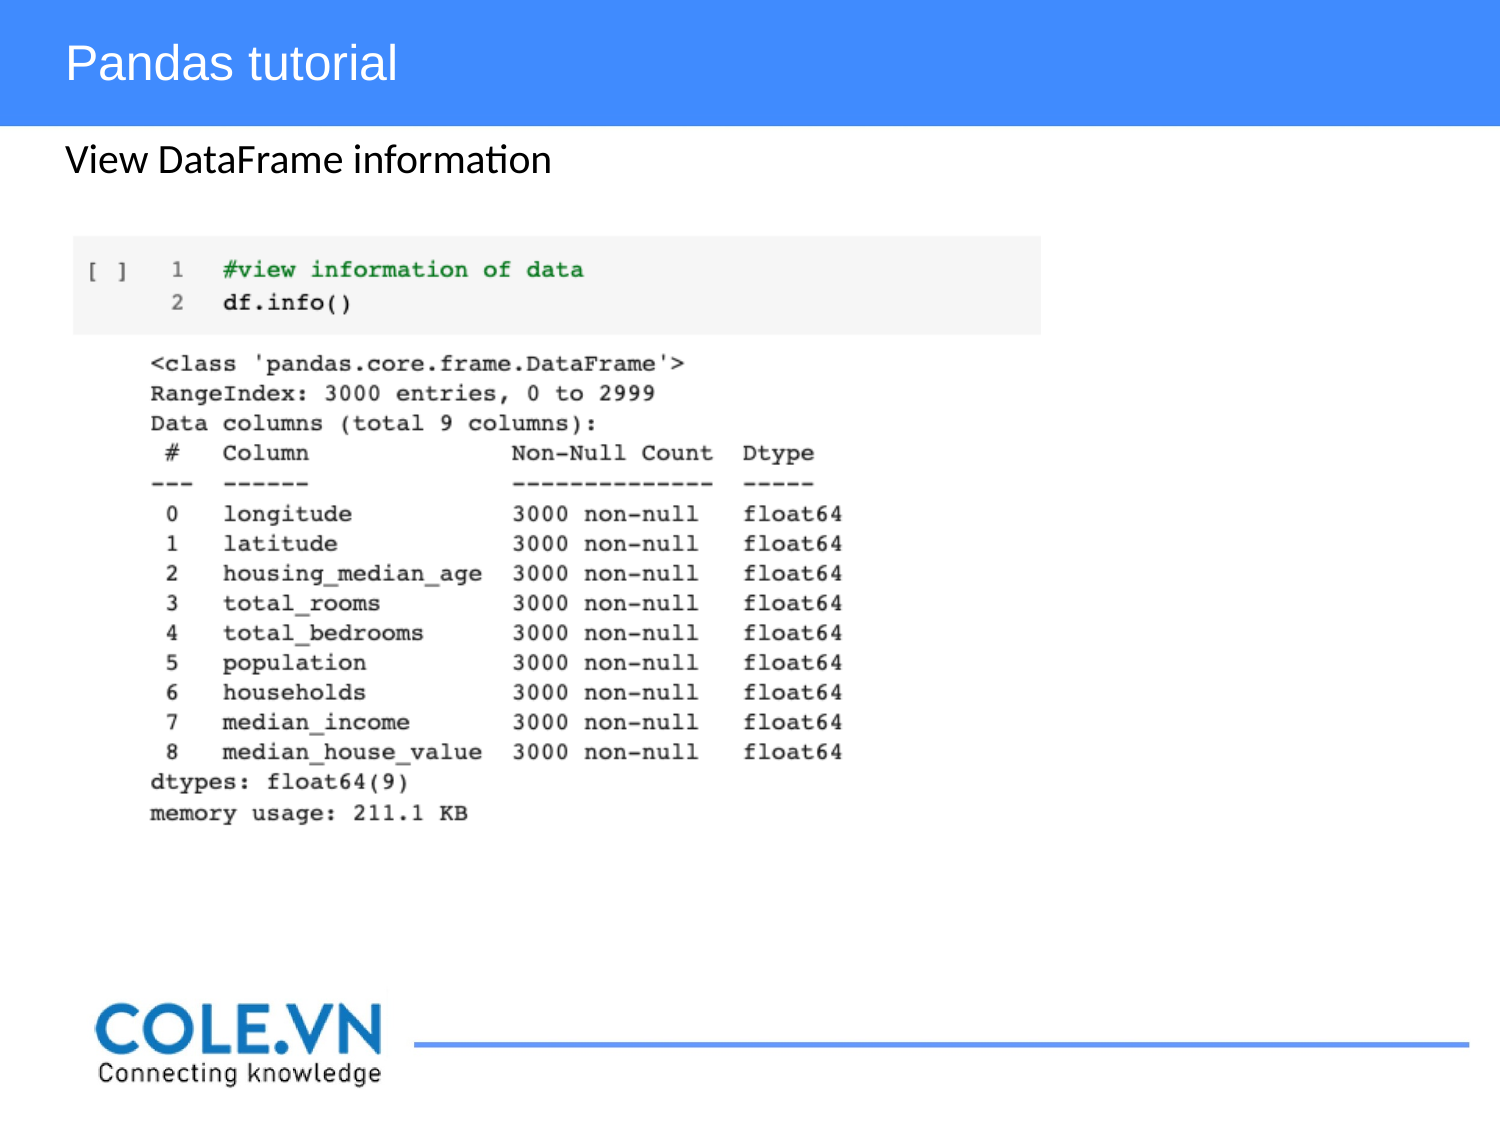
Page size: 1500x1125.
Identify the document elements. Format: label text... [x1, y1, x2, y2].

picture [0, 0, 1500, 1125]
text_box View DataFrame information [49, 117, 1452, 198]
text_box Pandas tutorial [50, 22, 905, 98]
